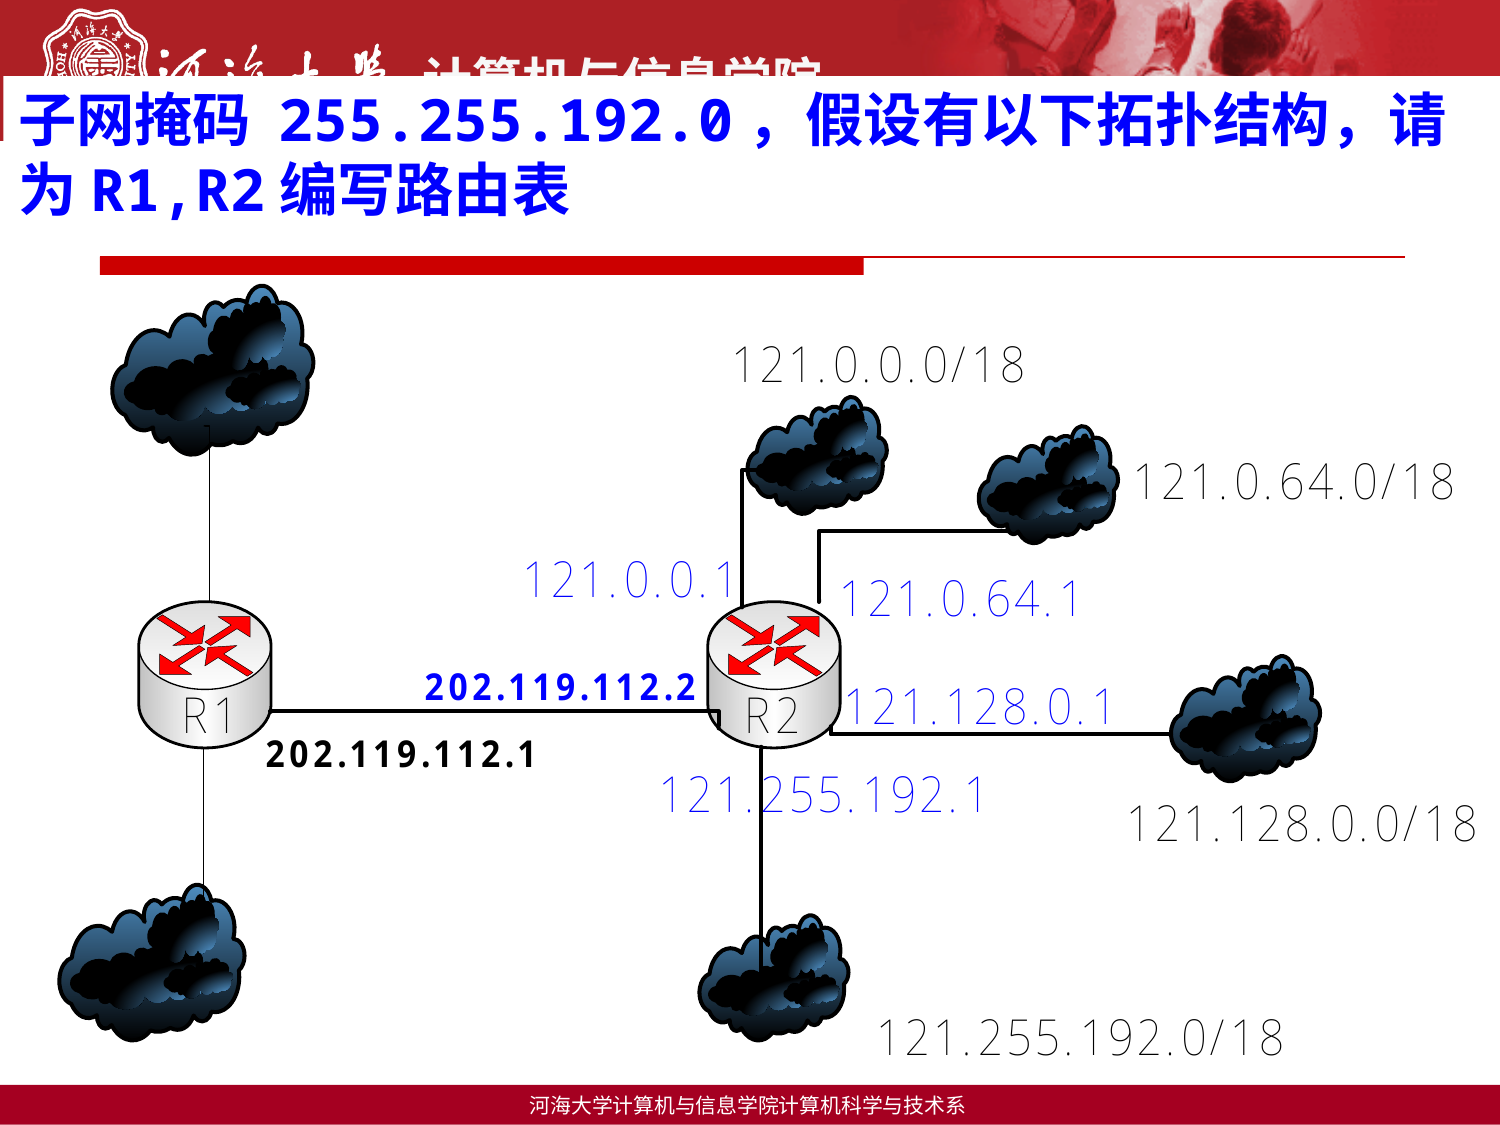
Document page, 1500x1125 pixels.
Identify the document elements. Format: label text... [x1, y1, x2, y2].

text_box 子网掩码 255.255.192.0，假设有以下拓扑结构，请为R1,R2编写路由表 [3, 76, 1500, 231]
picture [797, 68, 814, 72]
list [52, 278, 1500, 1083]
picture [787, 63, 795, 76]
picture [552, 65, 558, 76]
picture [0, 0, 1500, 141]
